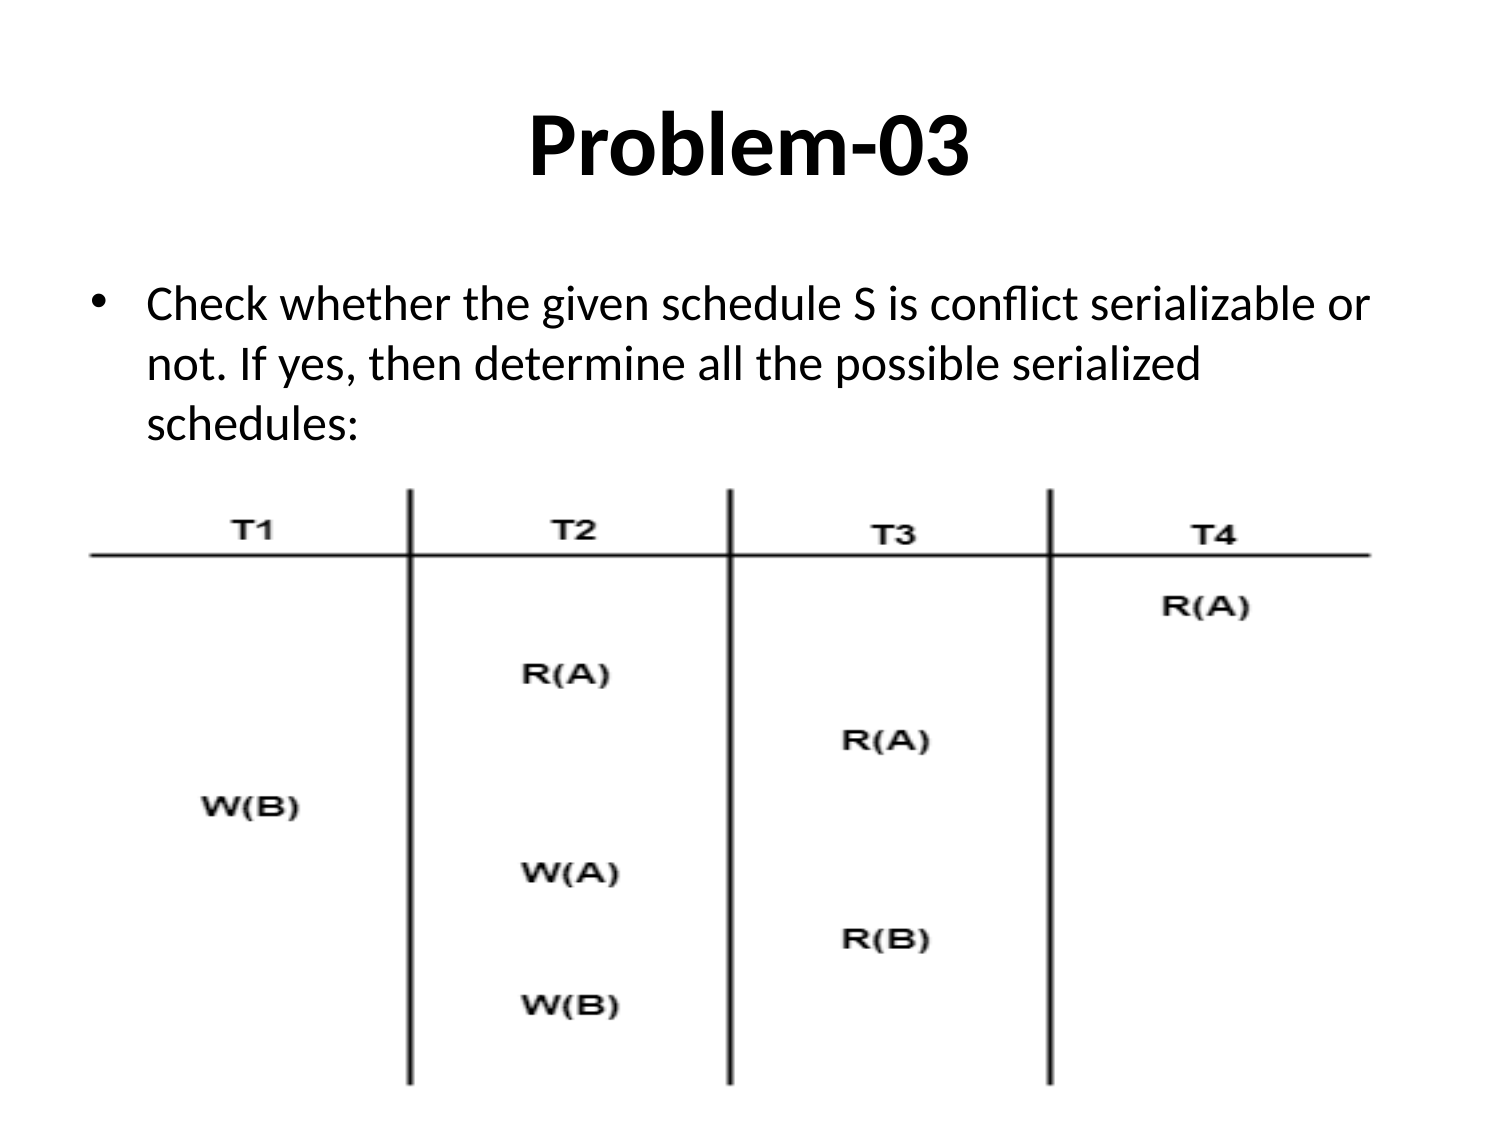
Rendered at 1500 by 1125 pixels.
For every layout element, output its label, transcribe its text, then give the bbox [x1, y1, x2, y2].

picture [87, 487, 1376, 1088]
title Problem-03 [75, 45, 1425, 233]
list Check whether the given schedule S is conflict serializable or not. If yes, then determine all the possible serialized schedules: [75, 262, 1425, 1005]
